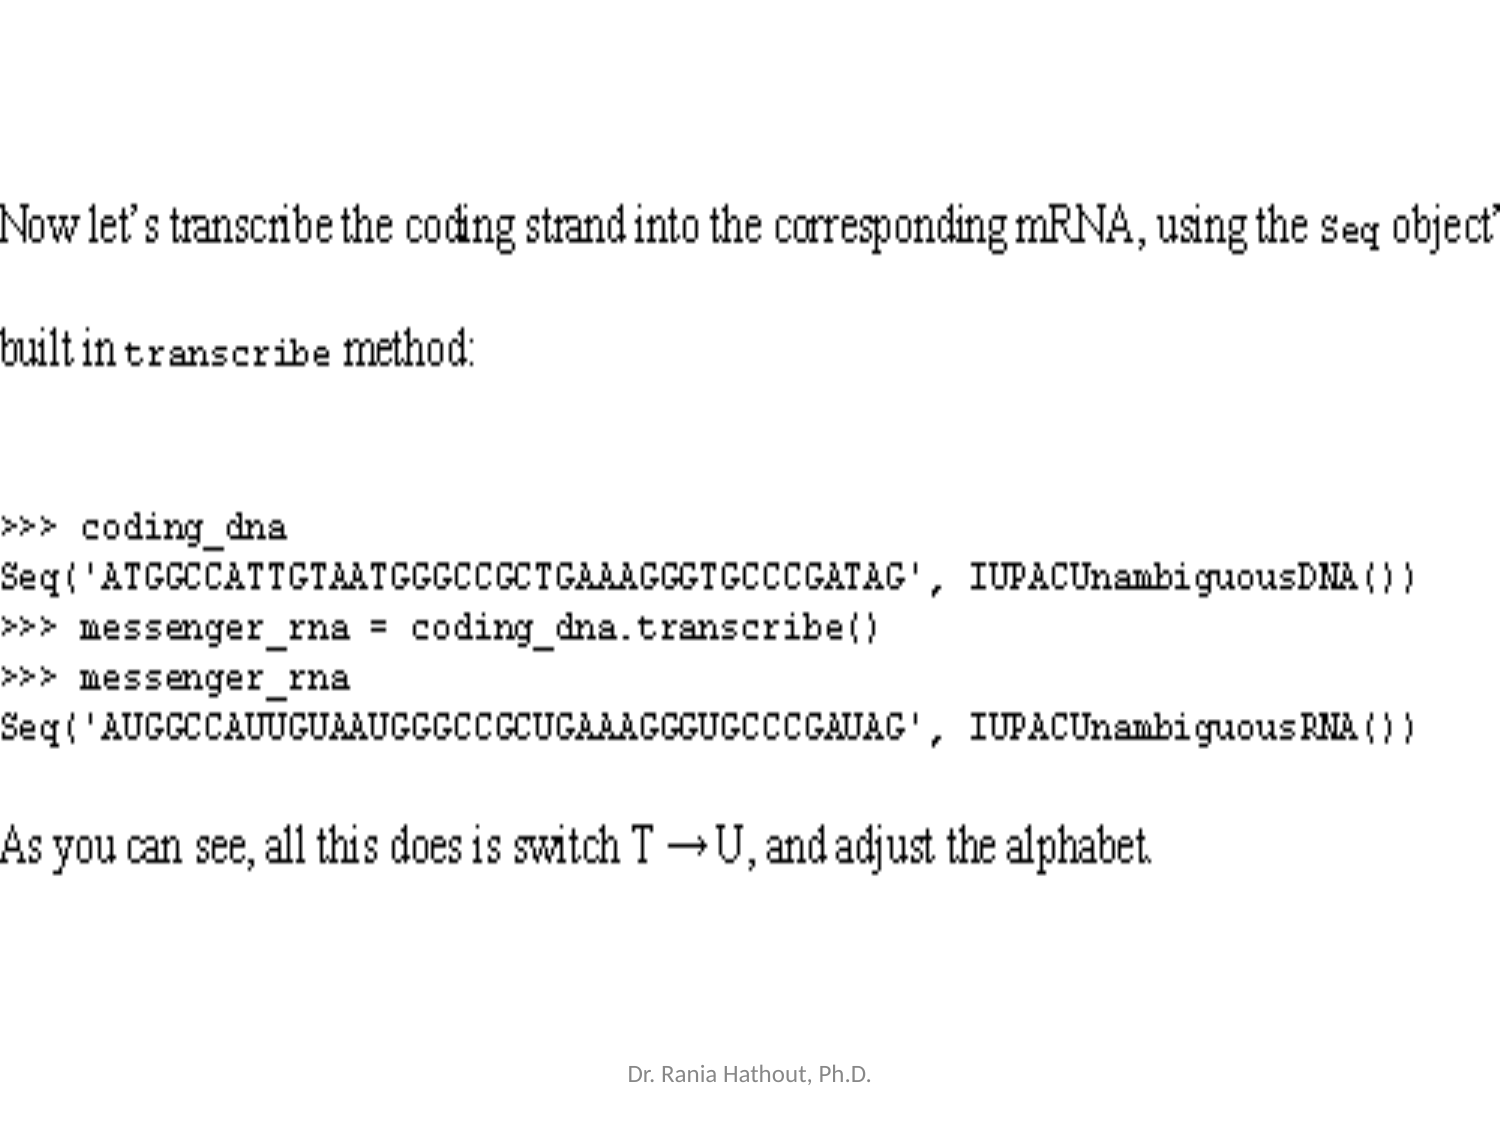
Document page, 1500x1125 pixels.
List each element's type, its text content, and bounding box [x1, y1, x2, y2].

footer Dr. Rania Hathout, Ph.D. [512, 1042, 988, 1103]
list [0, 163, 1500, 903]
